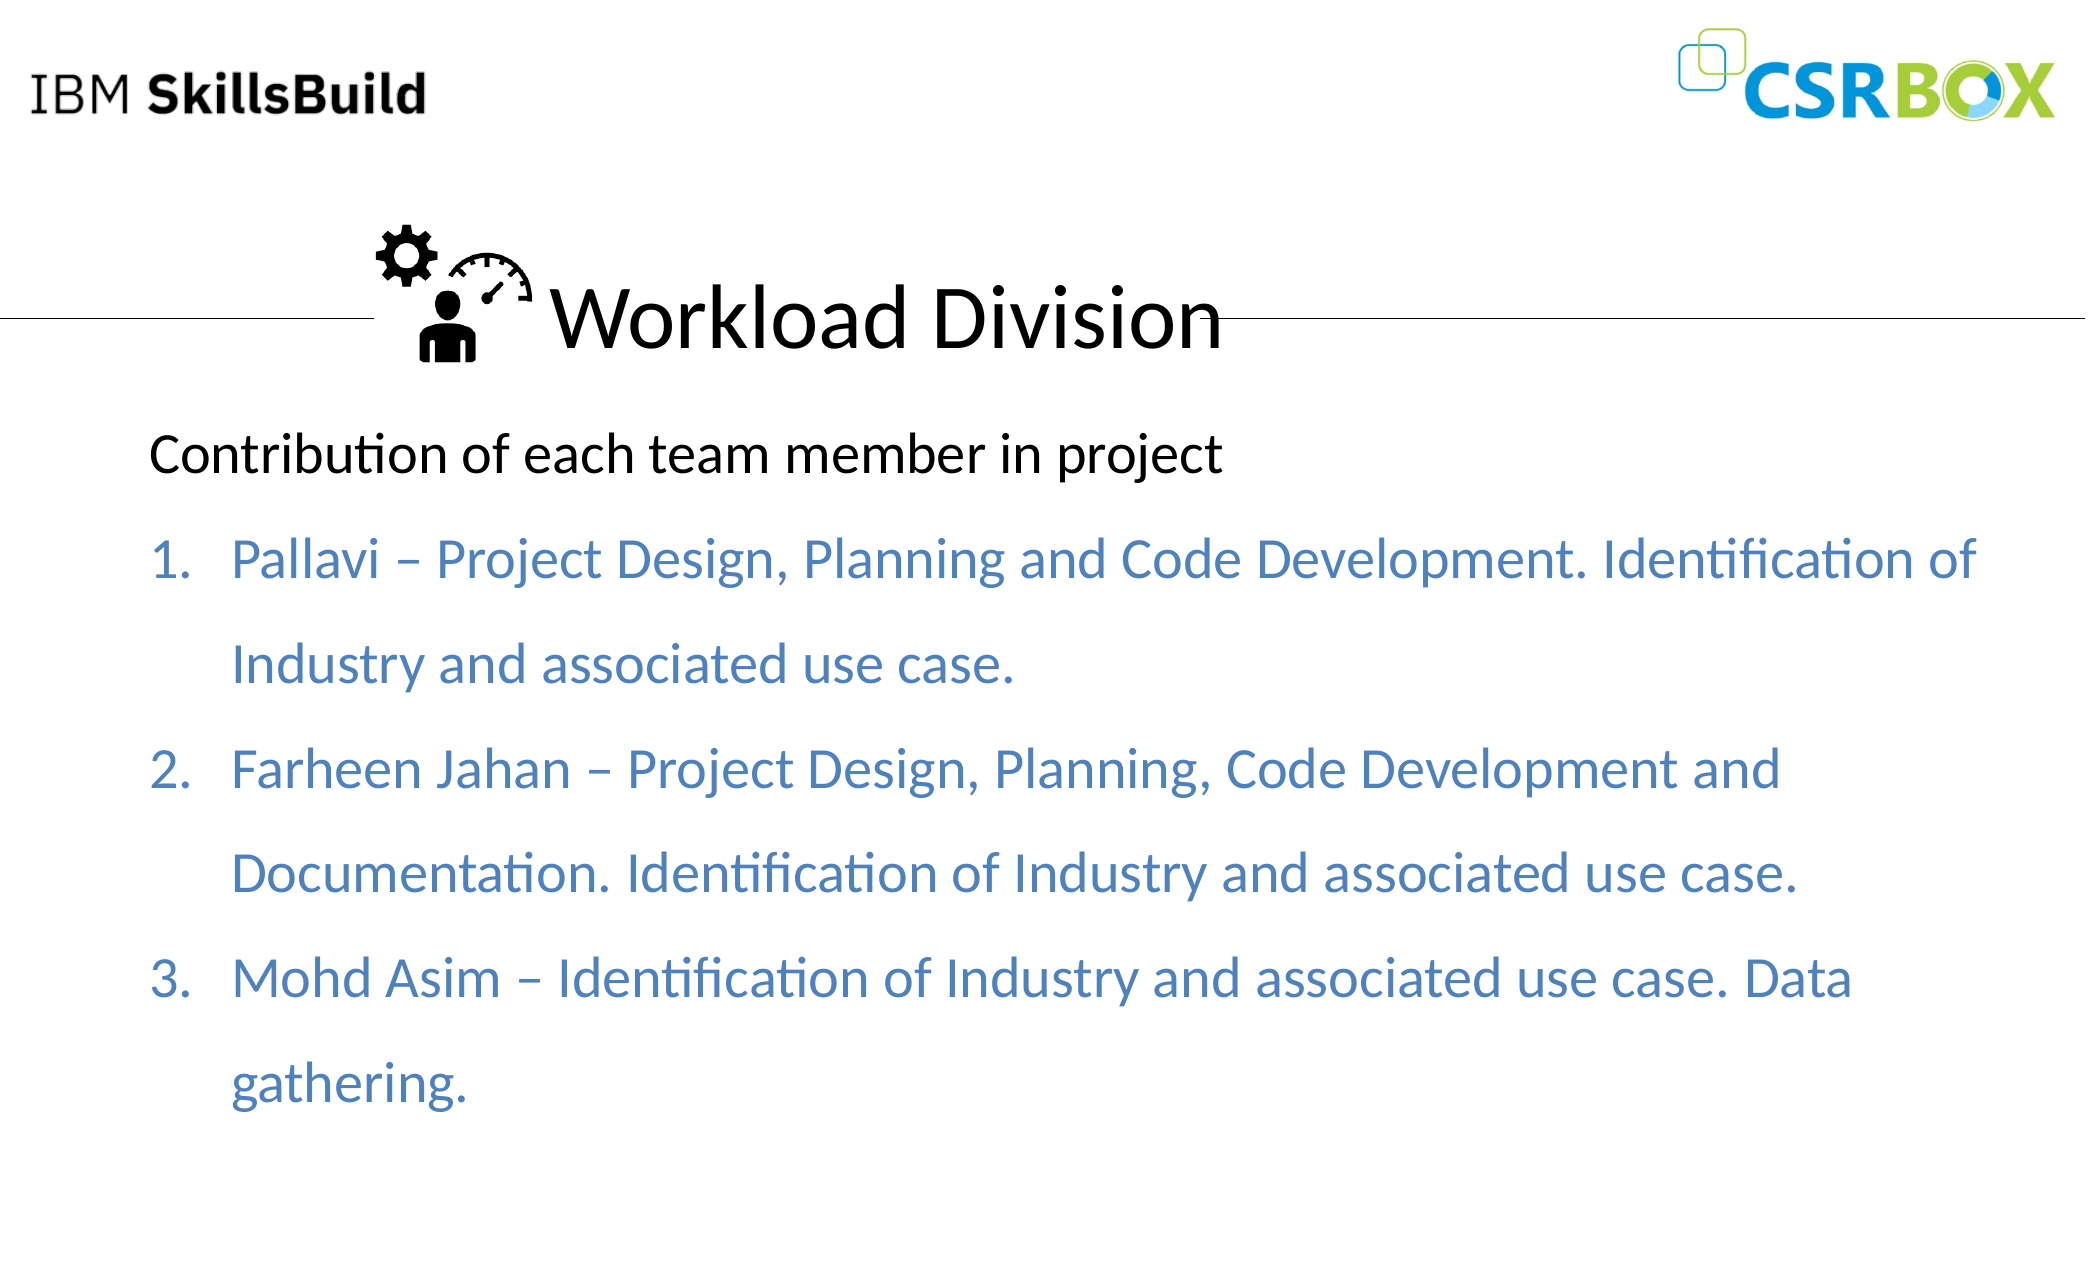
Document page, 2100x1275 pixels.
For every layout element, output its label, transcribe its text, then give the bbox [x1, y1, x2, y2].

text_box Workload Division [472, 249, 1935, 407]
picture [374, 213, 533, 373]
picture [1674, 24, 2059, 126]
text_box Contribution of each team member in project Pallavi – Project Design, Planning and Code Development. Identification of Industry and associated use case. Farheen Jahan – Project Design, Planning, Code Development and Documentation. Identification of Industry and associated use case. Mohd Asim – Identification of Industry and associated use case. Data gathering. [134, 407, 2010, 1192]
picture [0, 0, 507, 188]
